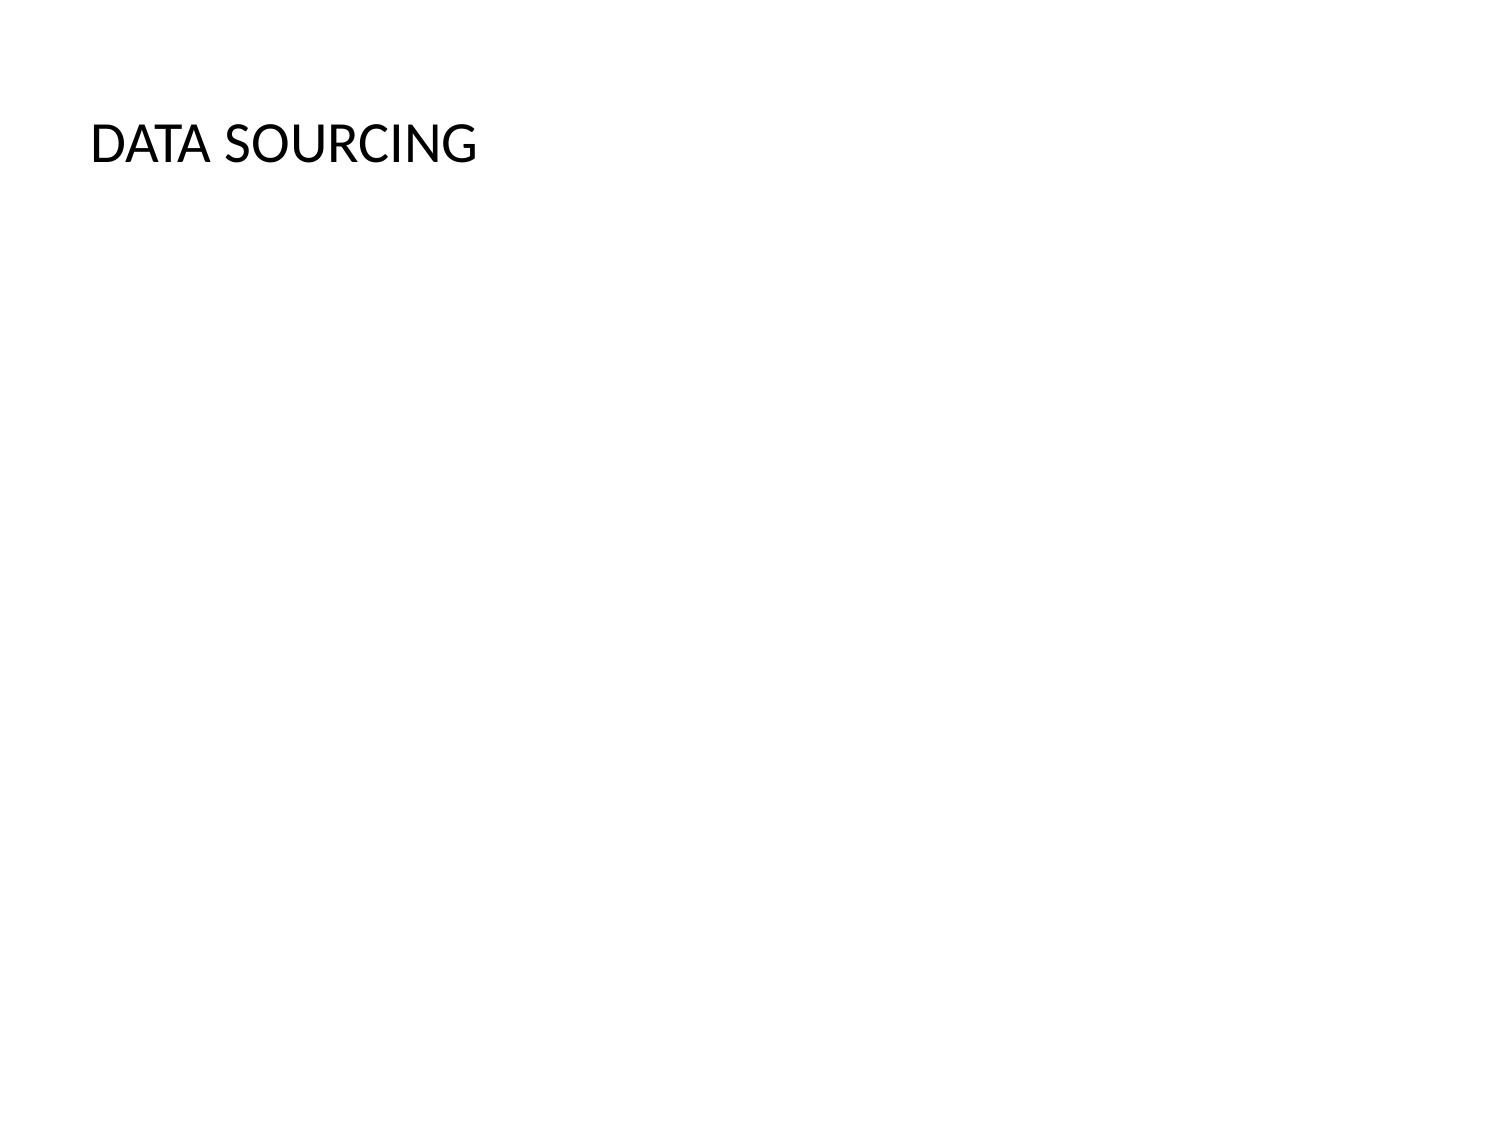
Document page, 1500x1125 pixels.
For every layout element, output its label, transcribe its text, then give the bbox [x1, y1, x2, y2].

title DATA SOURCING [75, 45, 1425, 233]
